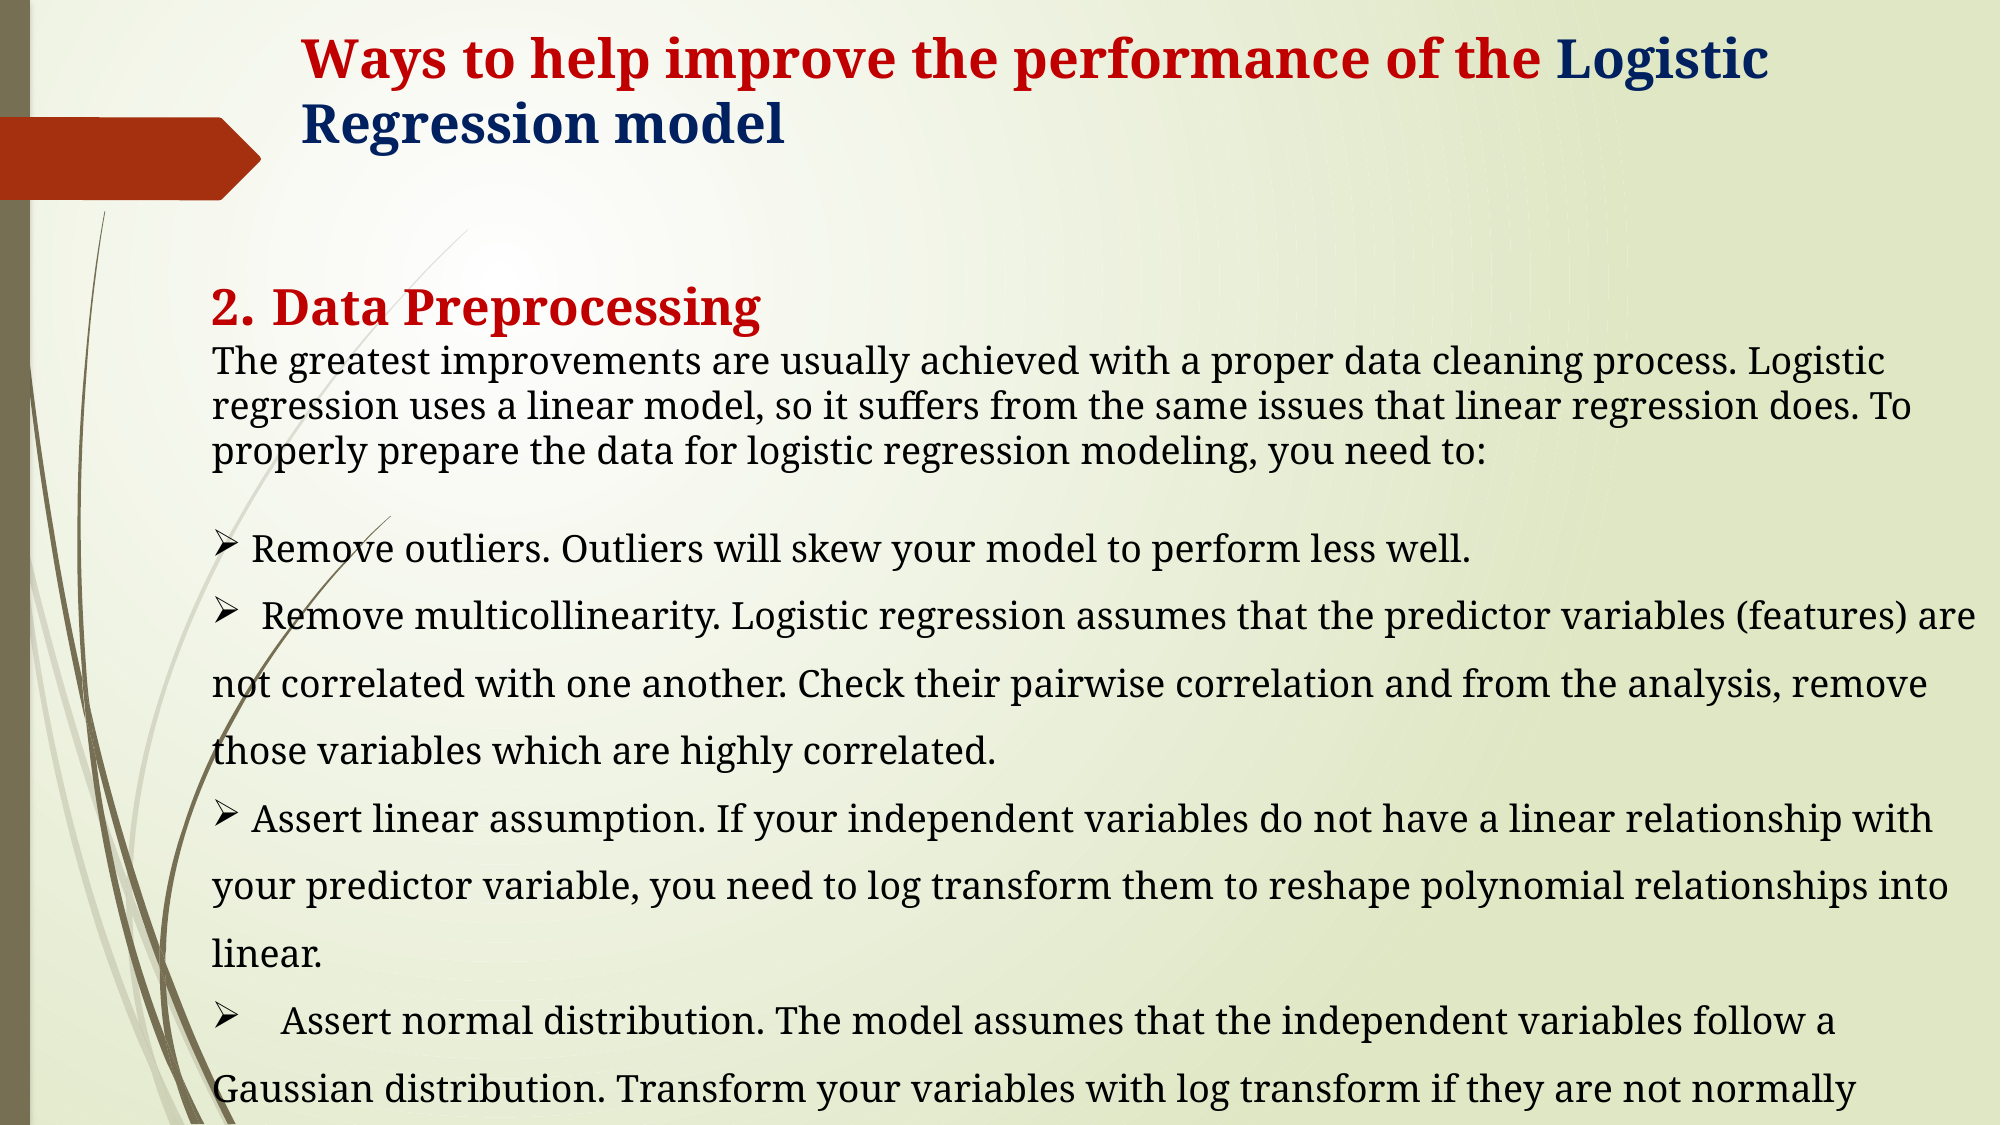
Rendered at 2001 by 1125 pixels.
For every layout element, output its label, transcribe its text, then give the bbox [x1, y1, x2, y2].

text_box 2. Data Preprocessing The greatest improvements are usually achieved with a proper data cleaning process. Logistic regression uses a linear model, so it suffers from the same issues that linear regression does. To properly prepare the data for logistic regression modeling, you need to: Remove outliers. Outliers will skew your model to perform less well. Remove multicollinearity. Logistic regression assumes that the predictor variables (features) are not correlated with one another. Check their pairwise correlation and from the analysis, remove those variables which are highly correlated. Assert linear assumption. If your independent variables do not have a linear relationship with your predictor variable, you need to log transform them to reshape polynomial relationships into linear. Assert normal distribution. The model assumes that the independent variables follow a Gaussian distribution. Transform your variables with log transform if they are not normally distributed. [197, 224, 2000, 1125]
title Ways to help improve the performance of the Logistic Regression model [286, 17, 1888, 224]
